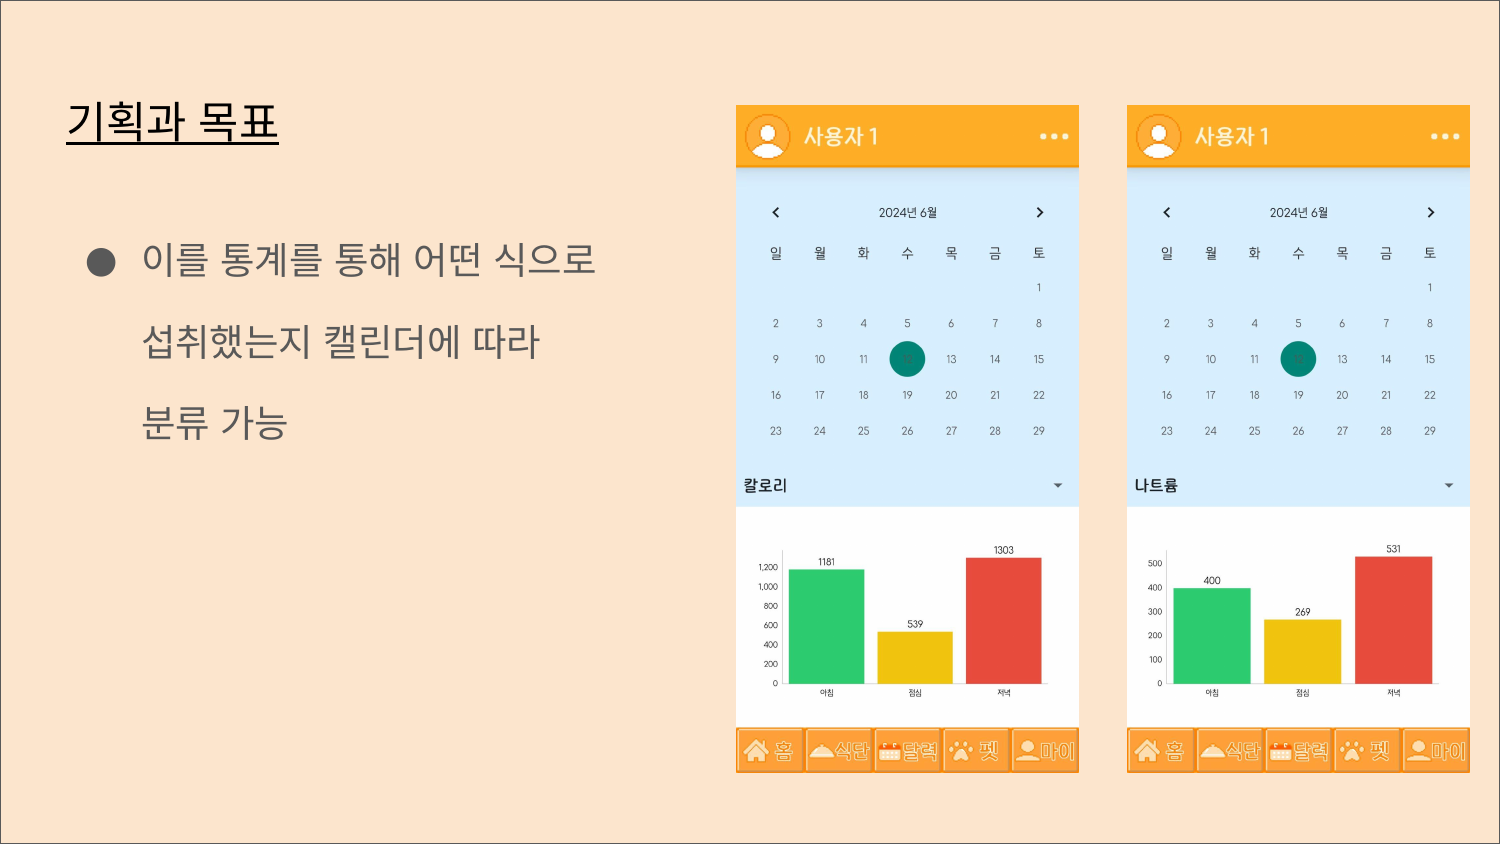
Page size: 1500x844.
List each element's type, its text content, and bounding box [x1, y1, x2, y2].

text_box [0, 0, 1500, 844]
list 이를 통계를 통해 어떤 식으로 섭취했는지 캘린더에 따라 분류 가능 [51, 189, 615, 750]
title 기획과 목표 [51, 72, 1449, 167]
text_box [735, 105, 1470, 773]
